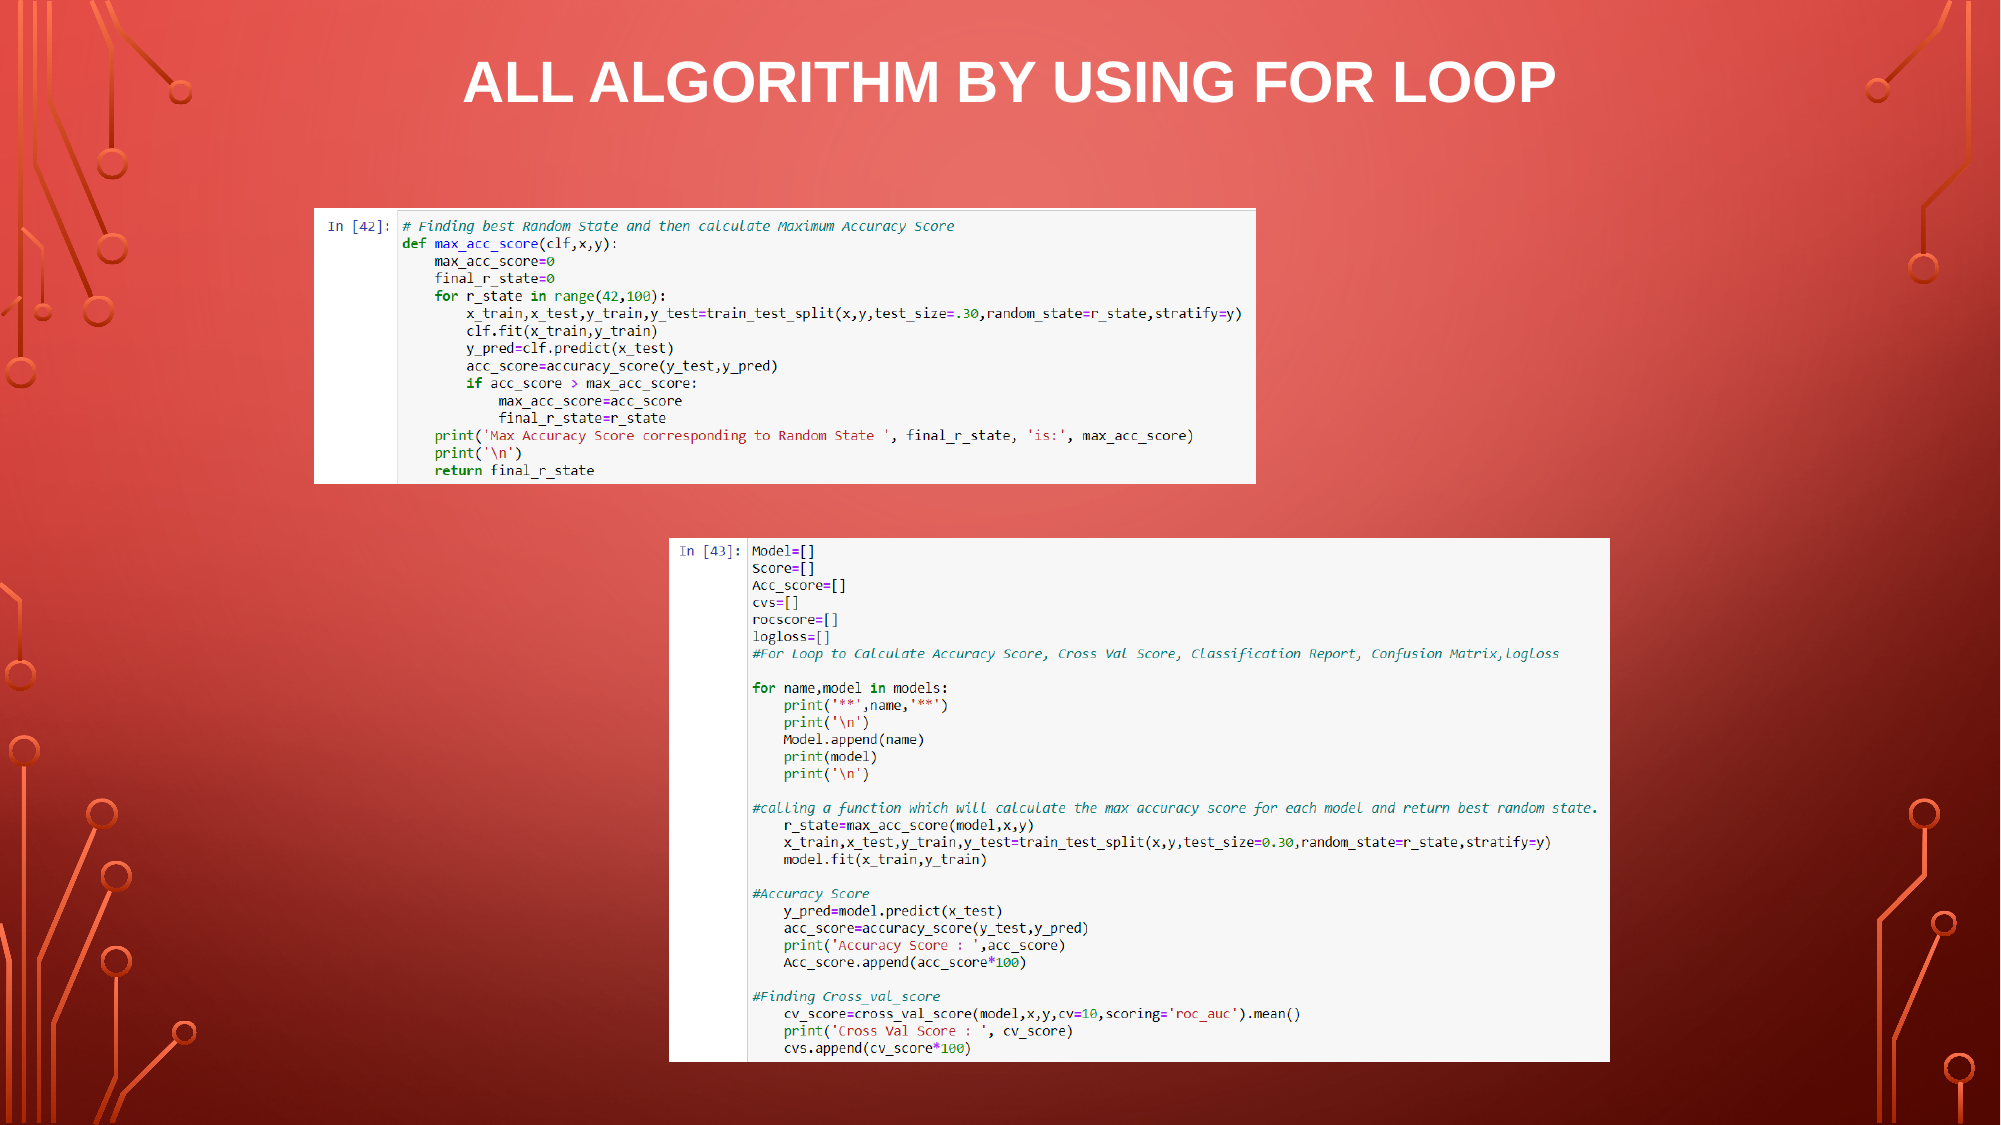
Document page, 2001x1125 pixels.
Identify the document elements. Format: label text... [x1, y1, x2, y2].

picture [669, 538, 1610, 1062]
title All algorithm by using for loop [447, 66, 1600, 102]
picture [314, 207, 1256, 484]
